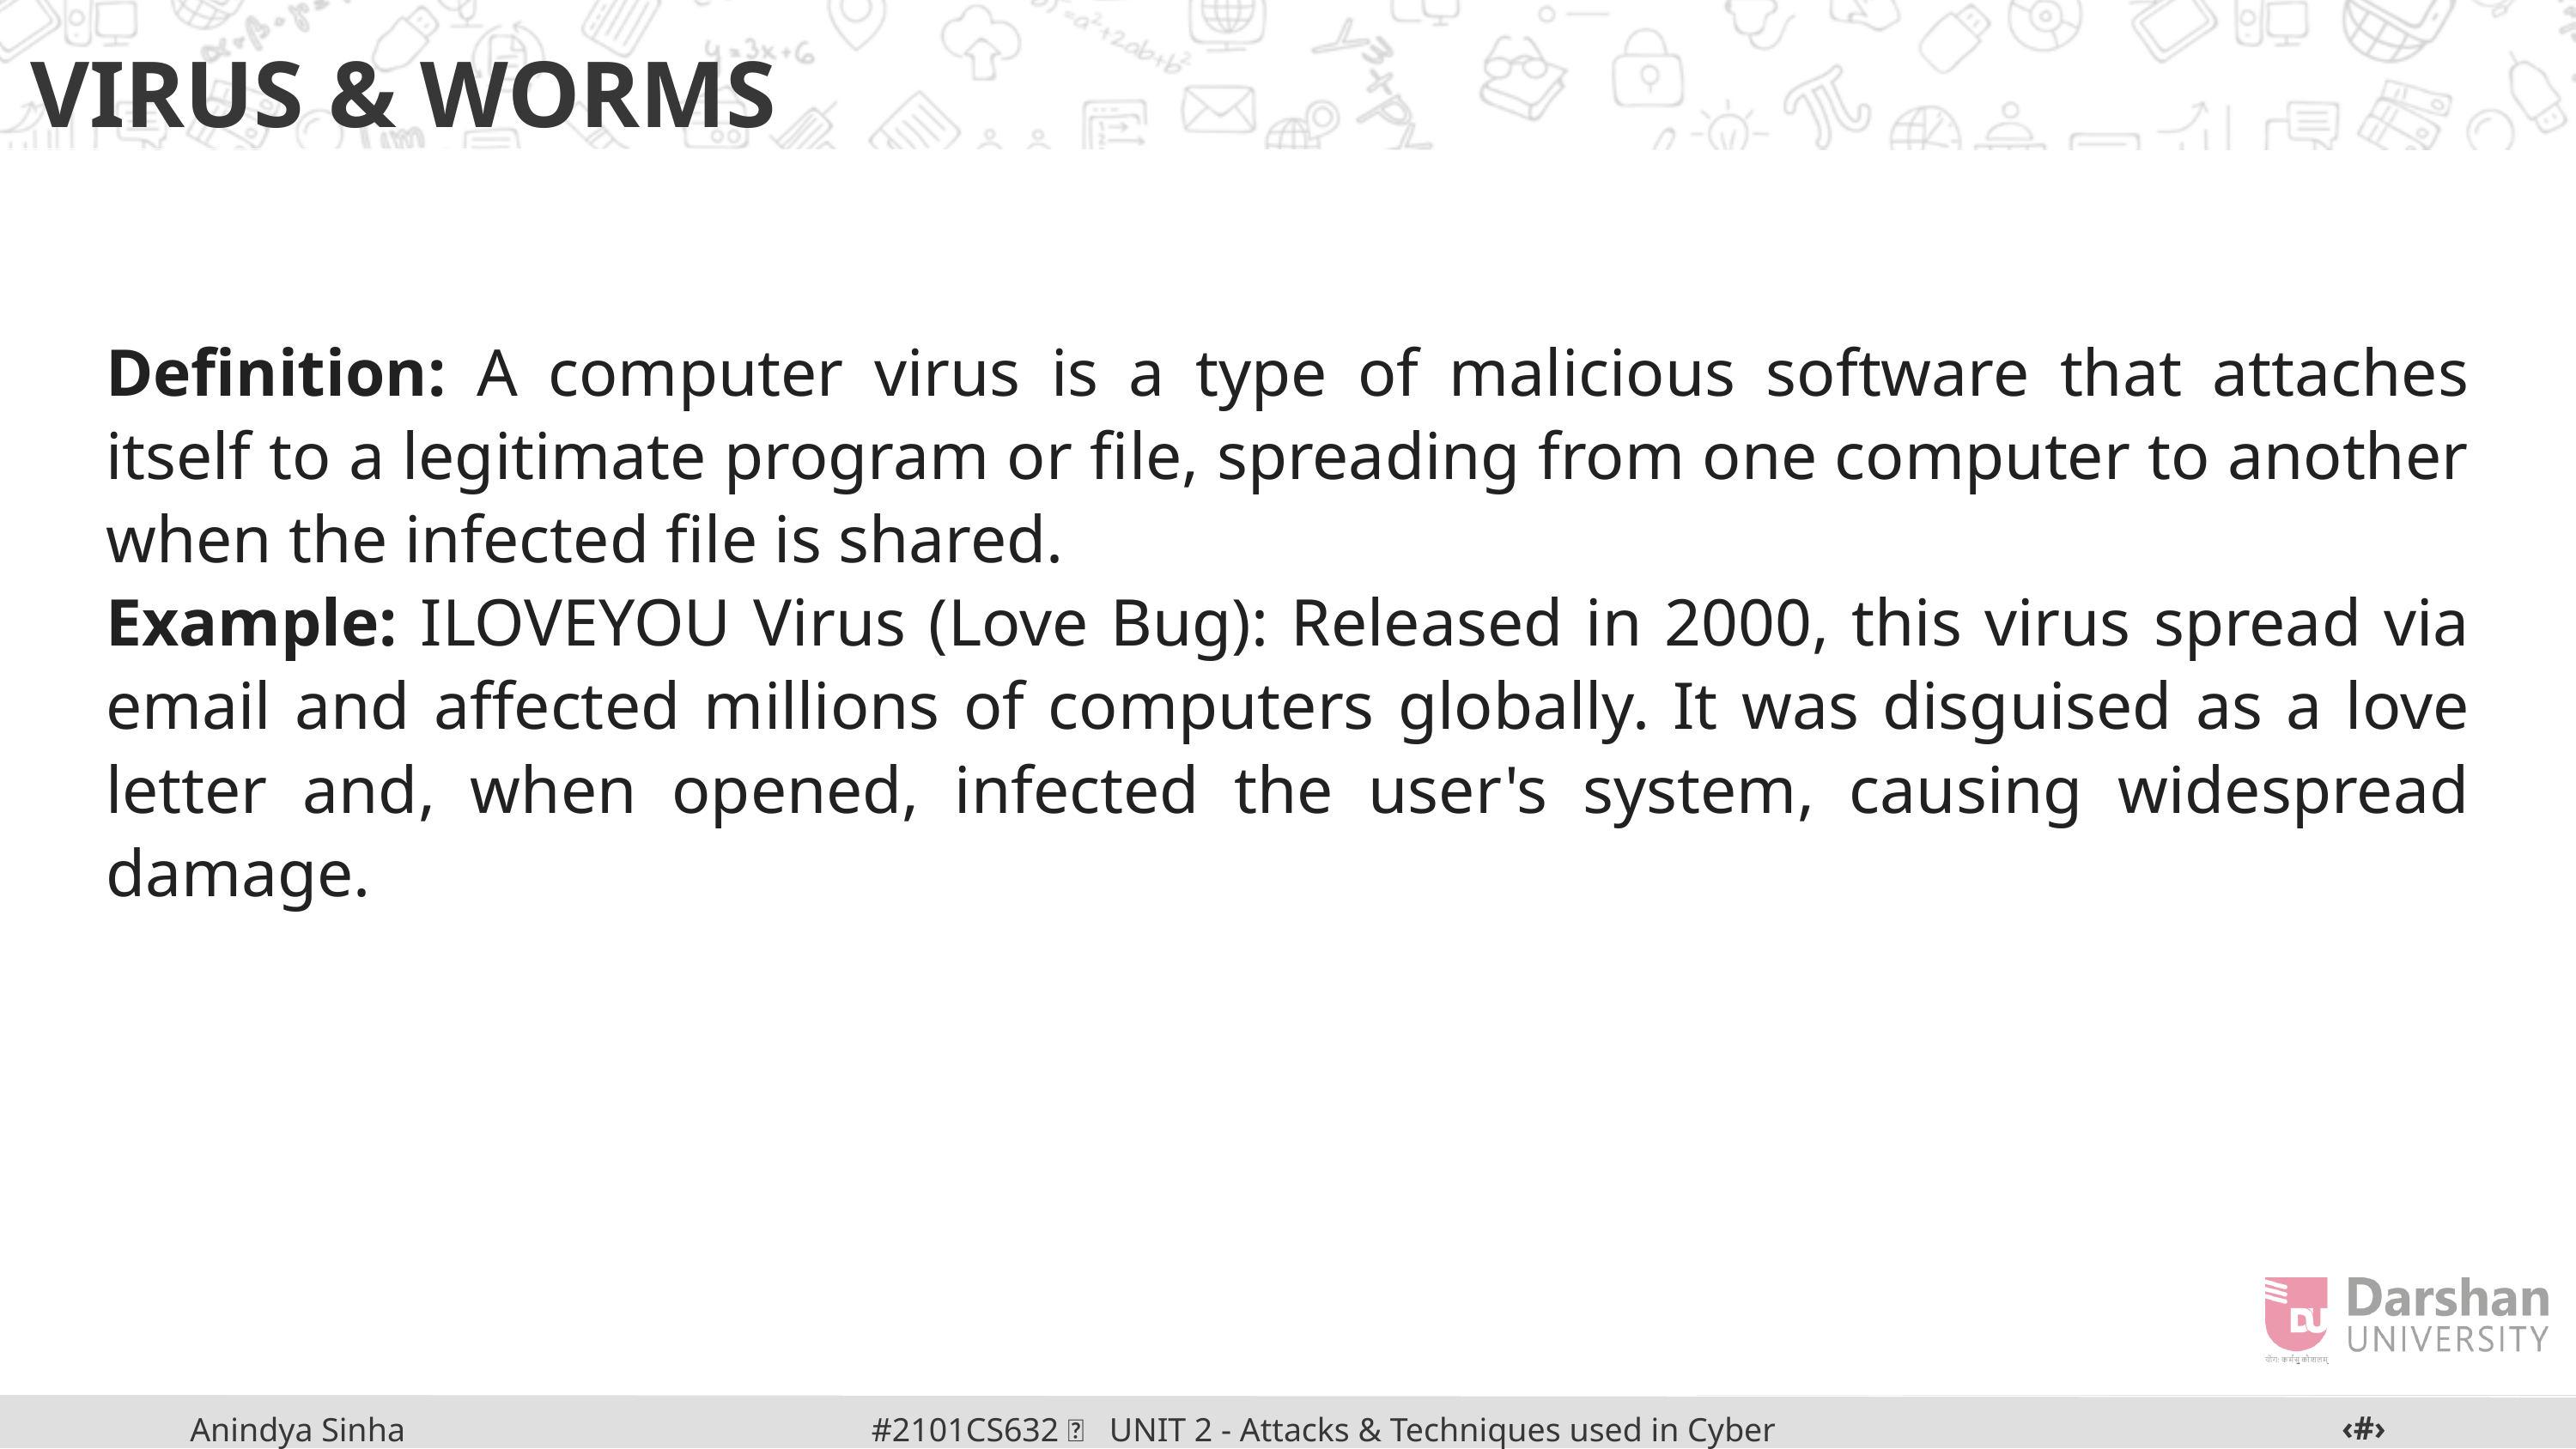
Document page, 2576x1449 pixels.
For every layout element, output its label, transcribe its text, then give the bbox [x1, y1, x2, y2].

text_box [1795, 1405, 2576, 1449]
text_box #2101CS632  UNIT 2 - Attacks & Techniques used in Cyber Crime [853, 1405, 1795, 1449]
text_box [0, 1405, 853, 1449]
text_box VIRUS & WORMS [30, 27, 2546, 146]
text_box [2265, 1277, 2549, 1364]
text_box [0, 0, 2576, 149]
text_box Anindya Sinha [3, 1398, 2574, 1402]
text_box Definition: A computer virus is a type of malicious software that attaches itself to a legitimate program or file, spreading from one computer to another when the infected file is shared. Example: ILOVEYOU Virus (Love Bug): Released in 2000, this virus spread via email and affected millions of computers globally. It was disguised as a love letter and, when opened, infected the user's system, causing widespread damage. [106, 325, 2470, 910]
text_box ‹#› [1832, 1405, 2386, 1446]
text_box Anindya Sinha [190, 1405, 744, 1448]
